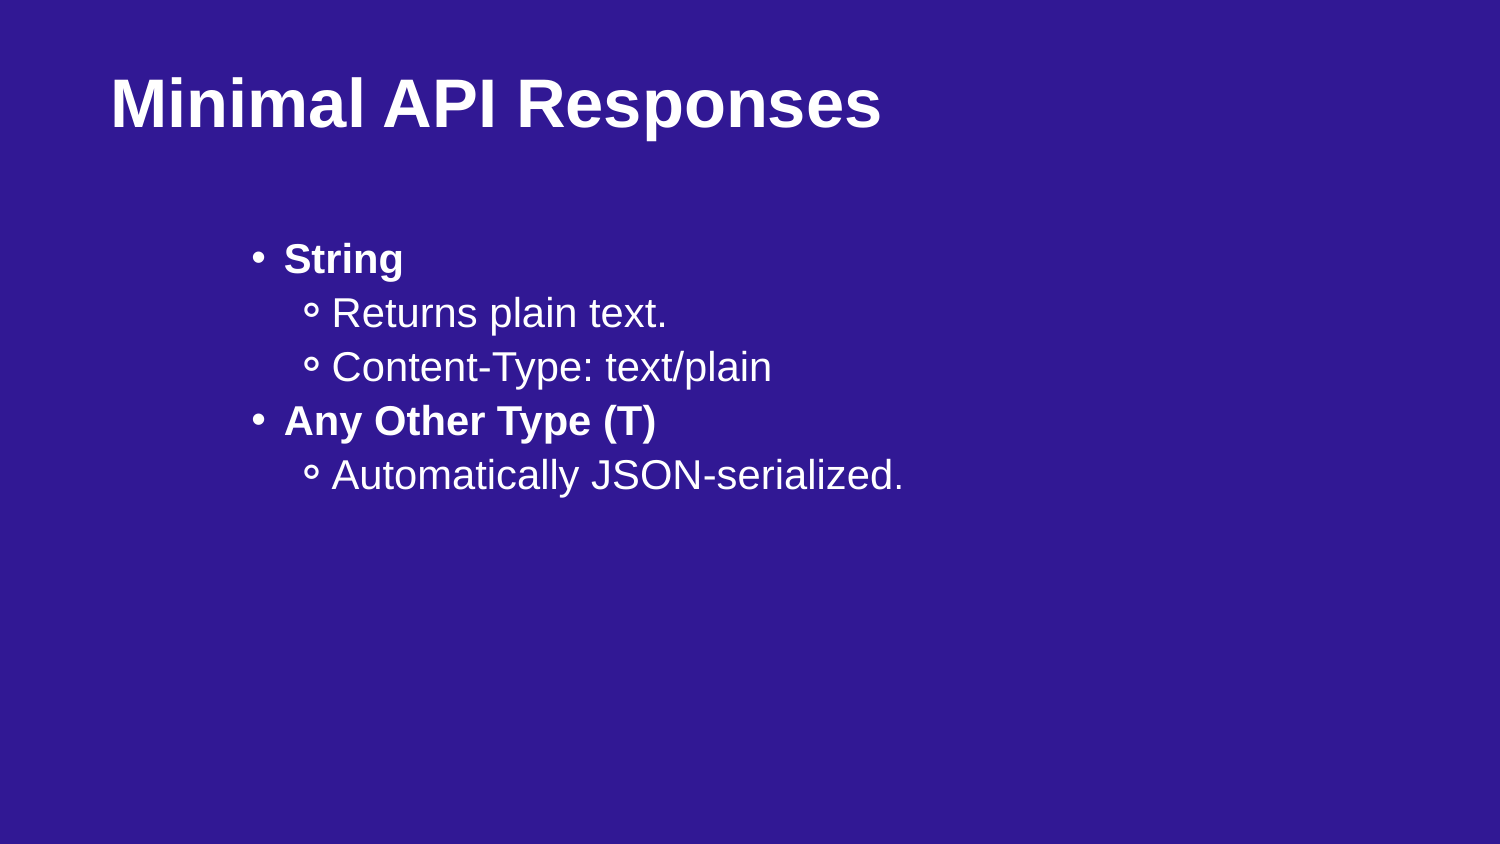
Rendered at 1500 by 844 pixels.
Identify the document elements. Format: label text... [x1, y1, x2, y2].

text_box String Returns plain text. Content-Type: text/plain Any Other Type (T) Automatically JSON-serialized. [221, 228, 1500, 596]
text_box Minimal API Responses [110, 51, 1390, 230]
